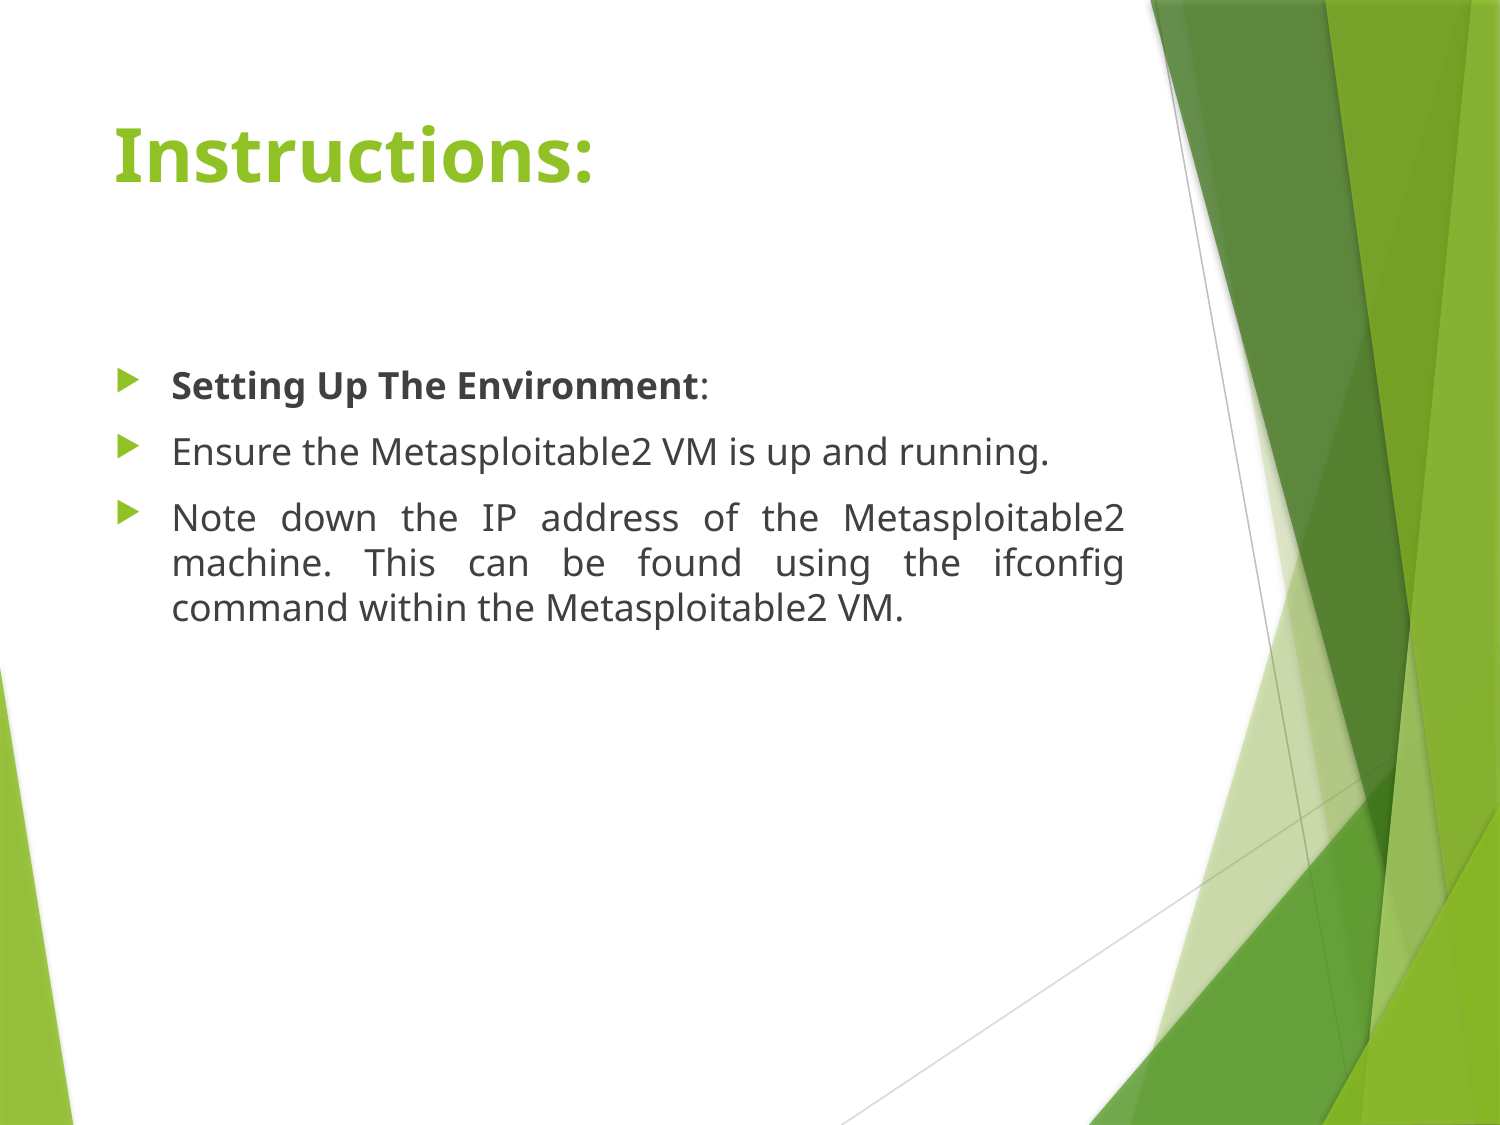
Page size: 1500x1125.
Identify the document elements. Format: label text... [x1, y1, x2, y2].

list Setting Up The Environment: Ensure the Metasploitable2 VM is up and running. Note down the IP address of the Metasploitable2 machine. This can be found using the ifconfig command within the Metasploitable2 VM. [99, 354, 1142, 992]
title Instructions: [99, 99, 1142, 317]
